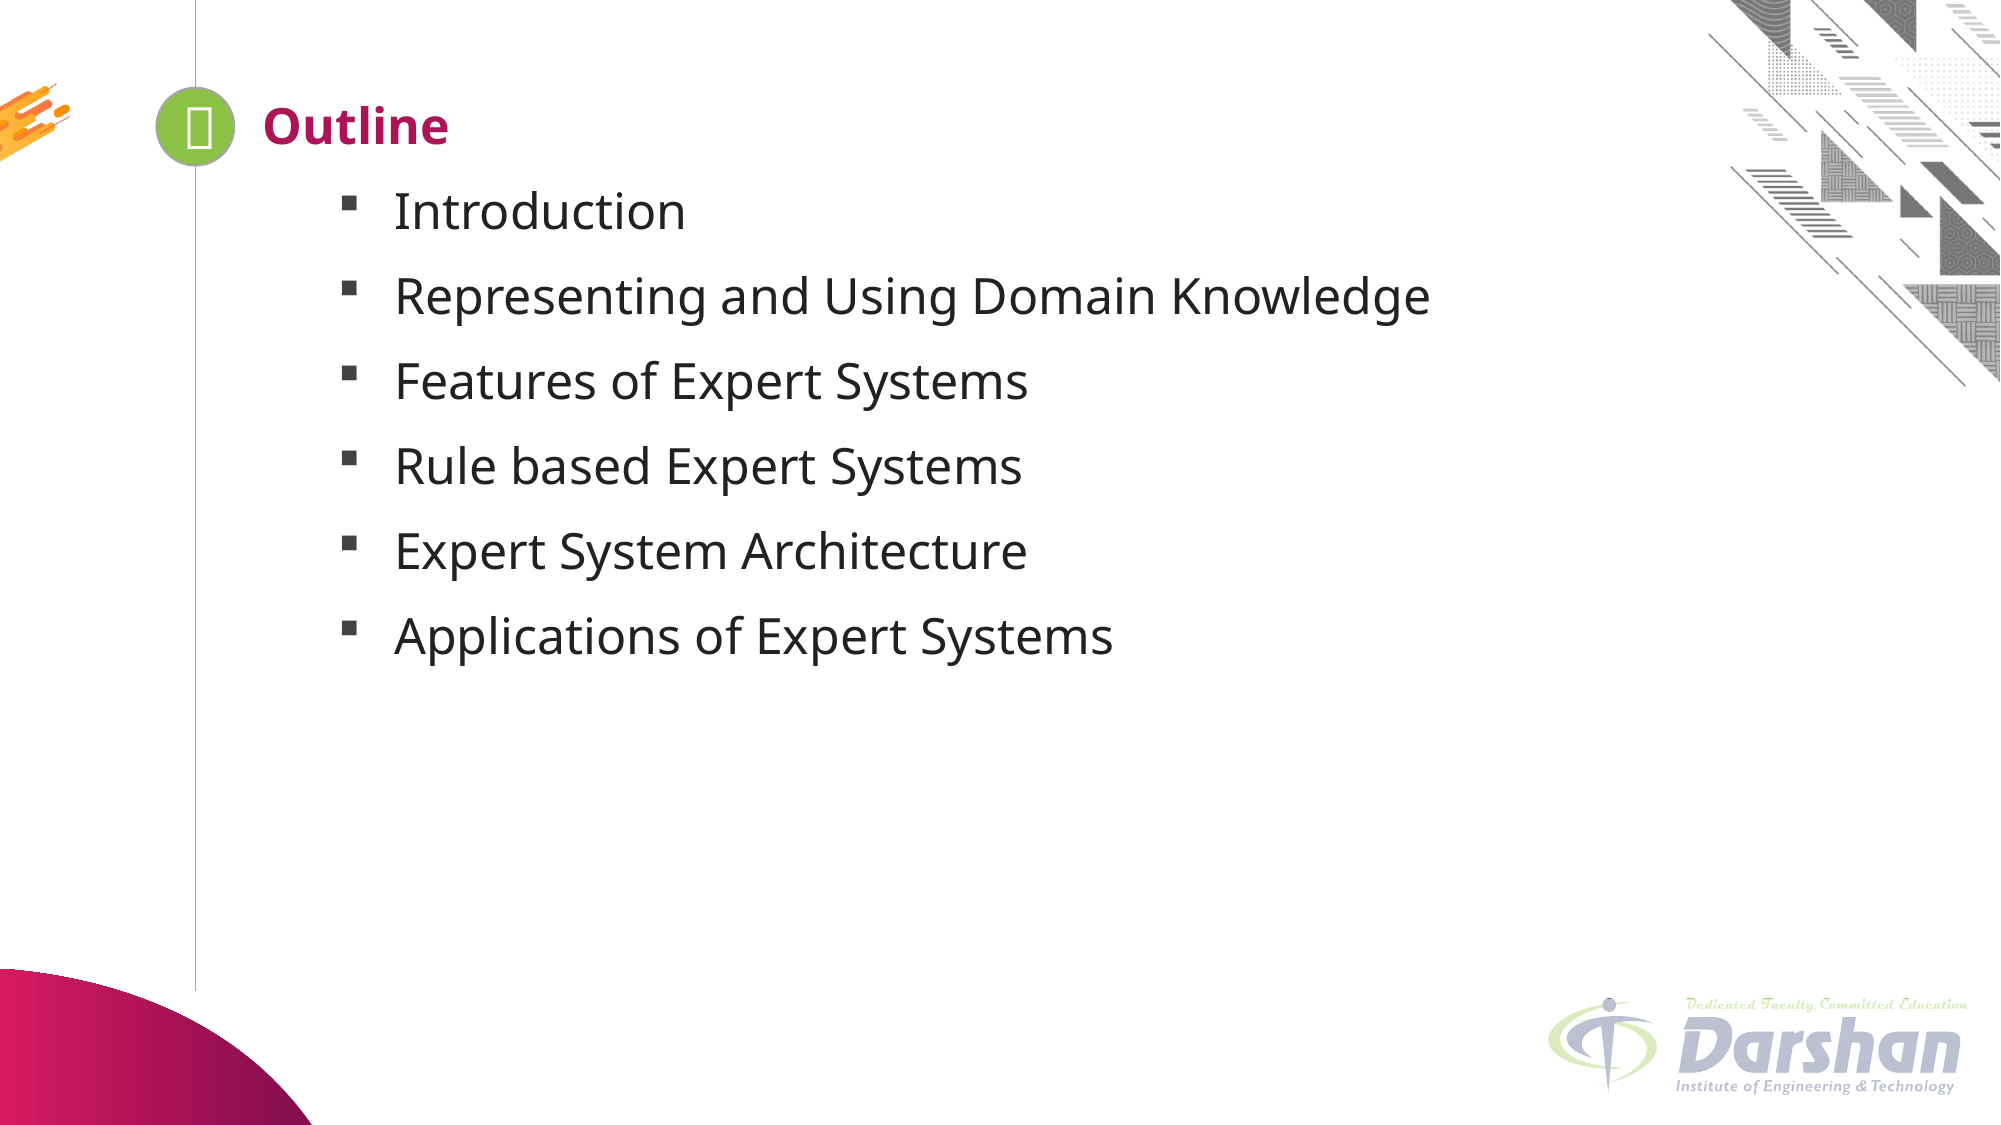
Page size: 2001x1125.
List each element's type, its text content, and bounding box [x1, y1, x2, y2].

text_box Outline Introduction Representing and Using Domain Knowledge Features of Expert Systems Rule based Expert Systems Expert System Architecture Applications of Expert Systems [248, 86, 1674, 672]
text_box  [155, 86, 236, 167]
picture [0, 65, 90, 193]
